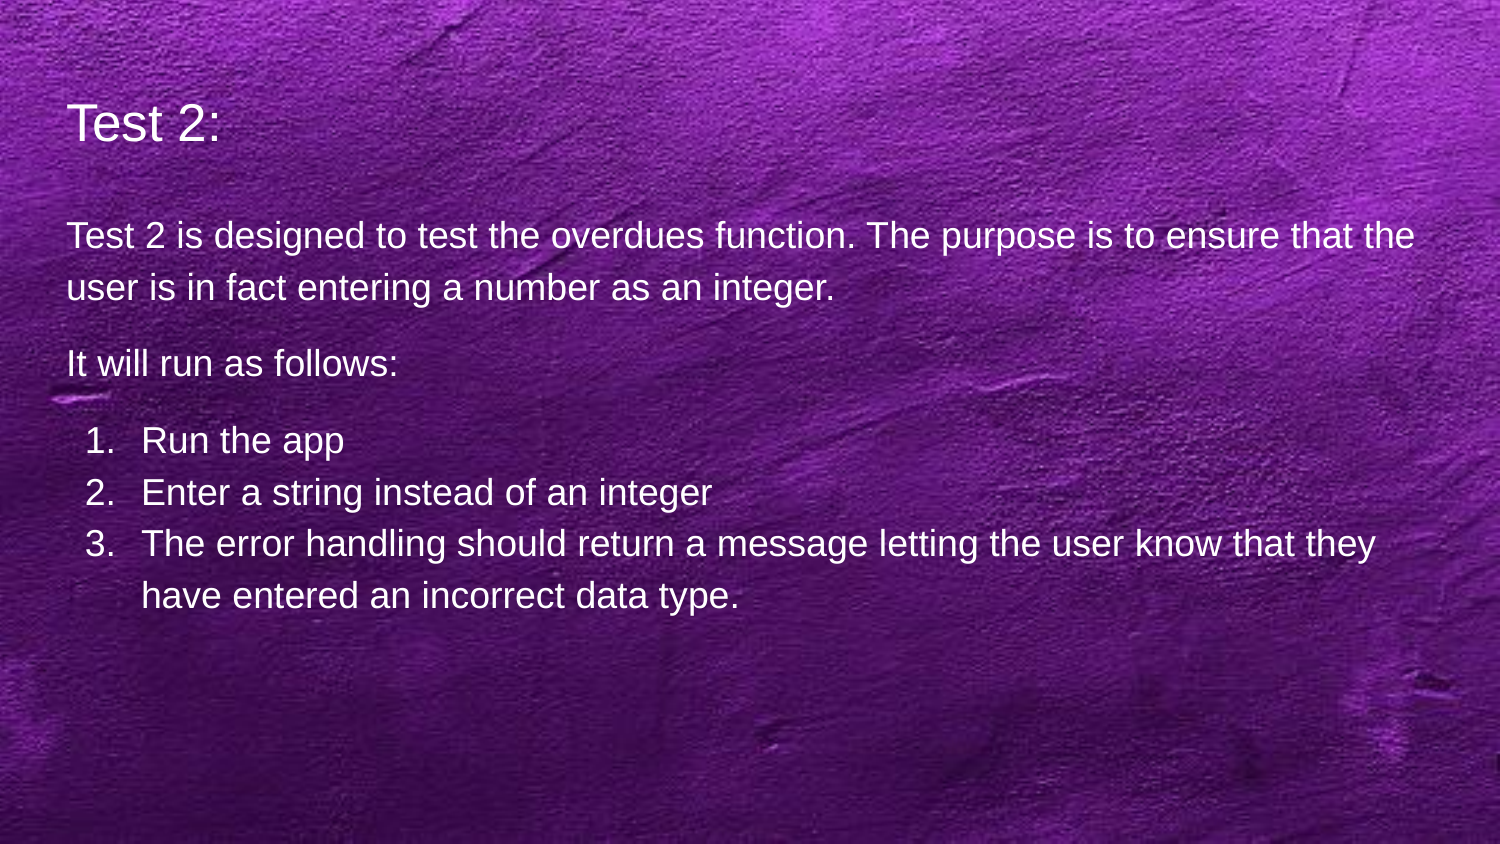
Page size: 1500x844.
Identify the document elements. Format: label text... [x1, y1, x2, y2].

list Test 2 is designed to test the overdues function. The purpose is to ensure that the user is in fact entering a number as an integer. It will run as follows: Run the app Enter a string instead of an integer The error handling should return a message letting the user know that they have entered an incorrect data type. [51, 189, 1449, 750]
picture [0, 0, 1500, 844]
title Test 2: [51, 72, 1449, 167]
